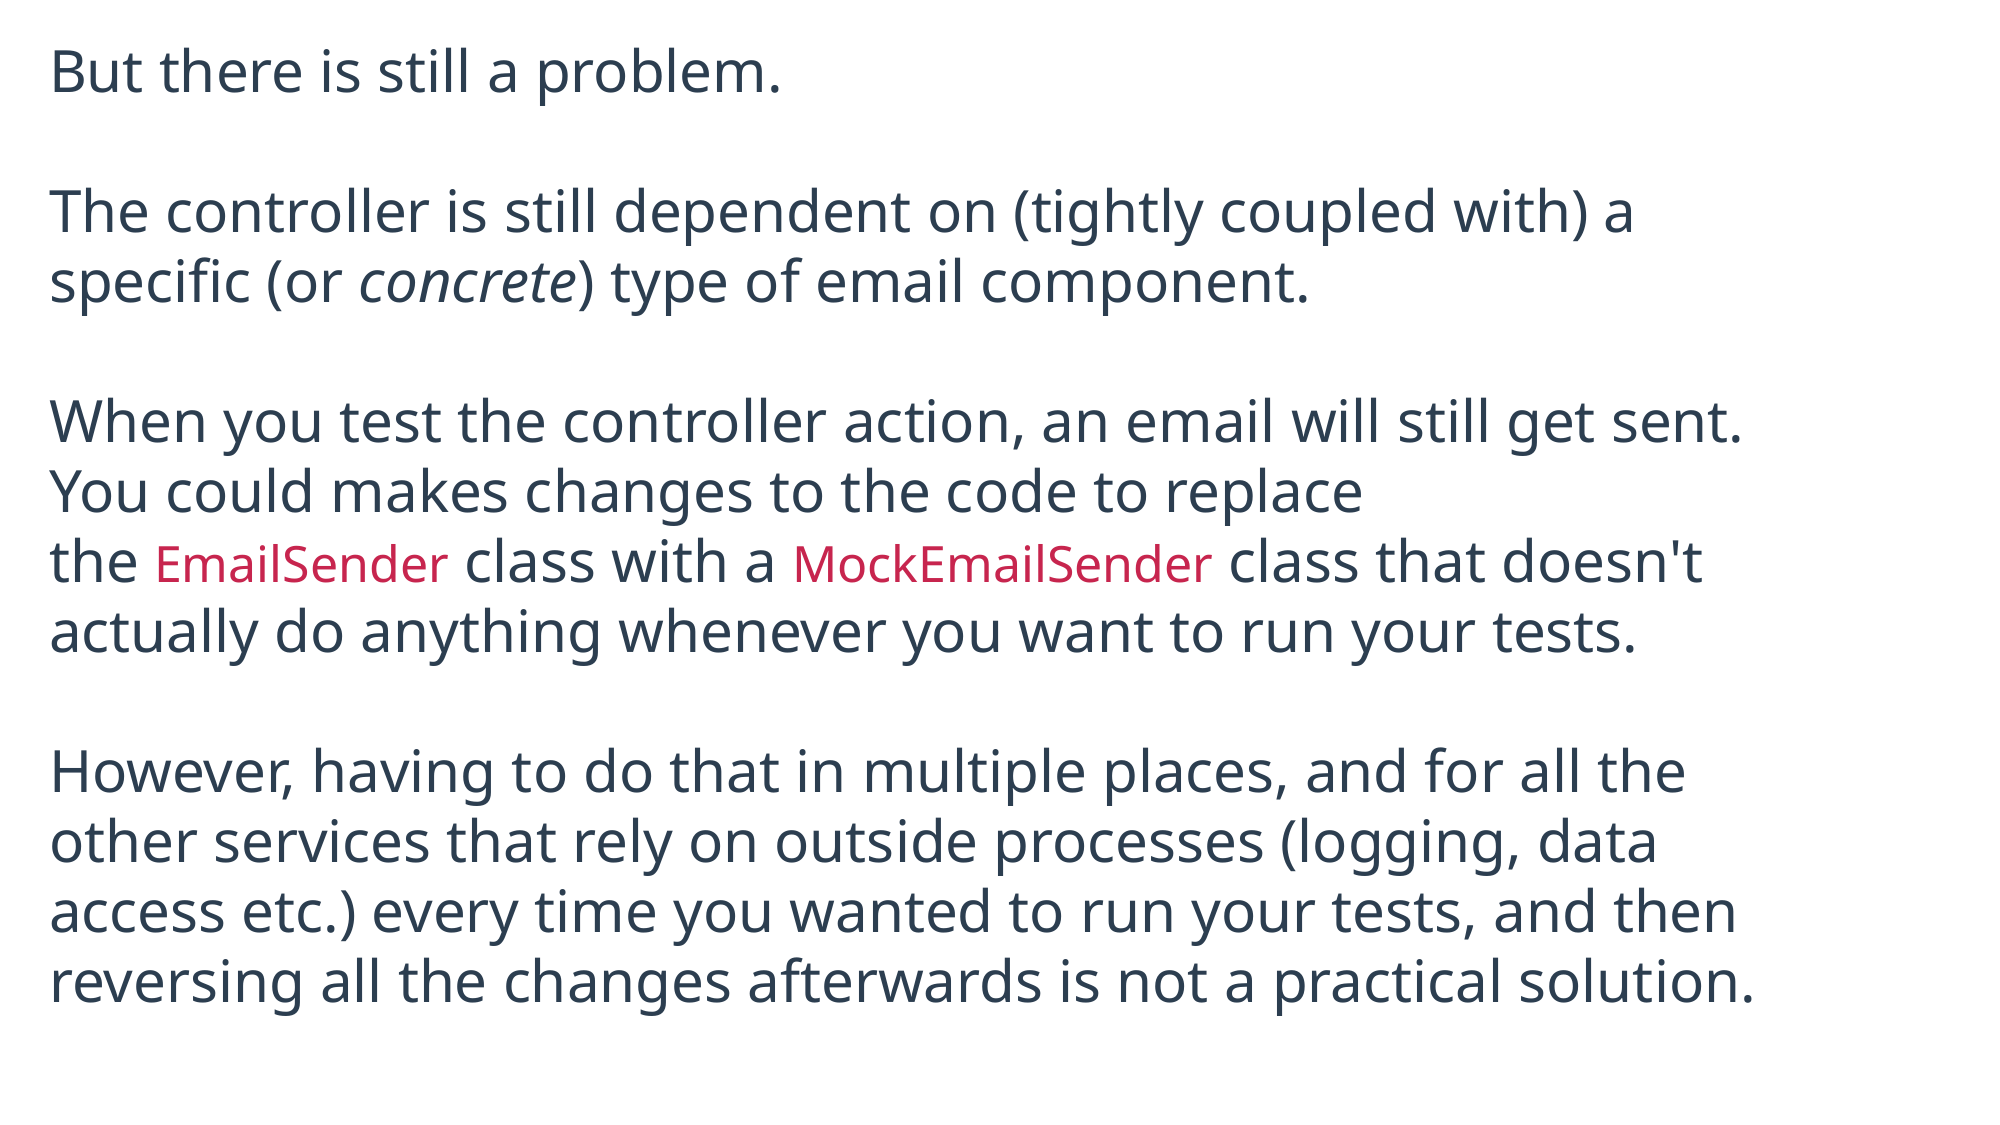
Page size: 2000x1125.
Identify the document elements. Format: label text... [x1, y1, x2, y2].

text_box But there is still a problem. The controller is still dependent on (tightly coupled with) a specific (or concrete) type of email component. When you test the controller action, an email will still get sent. You could makes changes to the code to replace the EmailSender class with a MockEmailSender class that doesn't actually do anything whenever you want to run your tests. However, having to do that in multiple places, and for all the other services that rely on outside processes (logging, data access etc.) every time you wanted to run your tests, and then reversing all the changes afterwards is not a practical solution. [49, 34, 1819, 1055]
